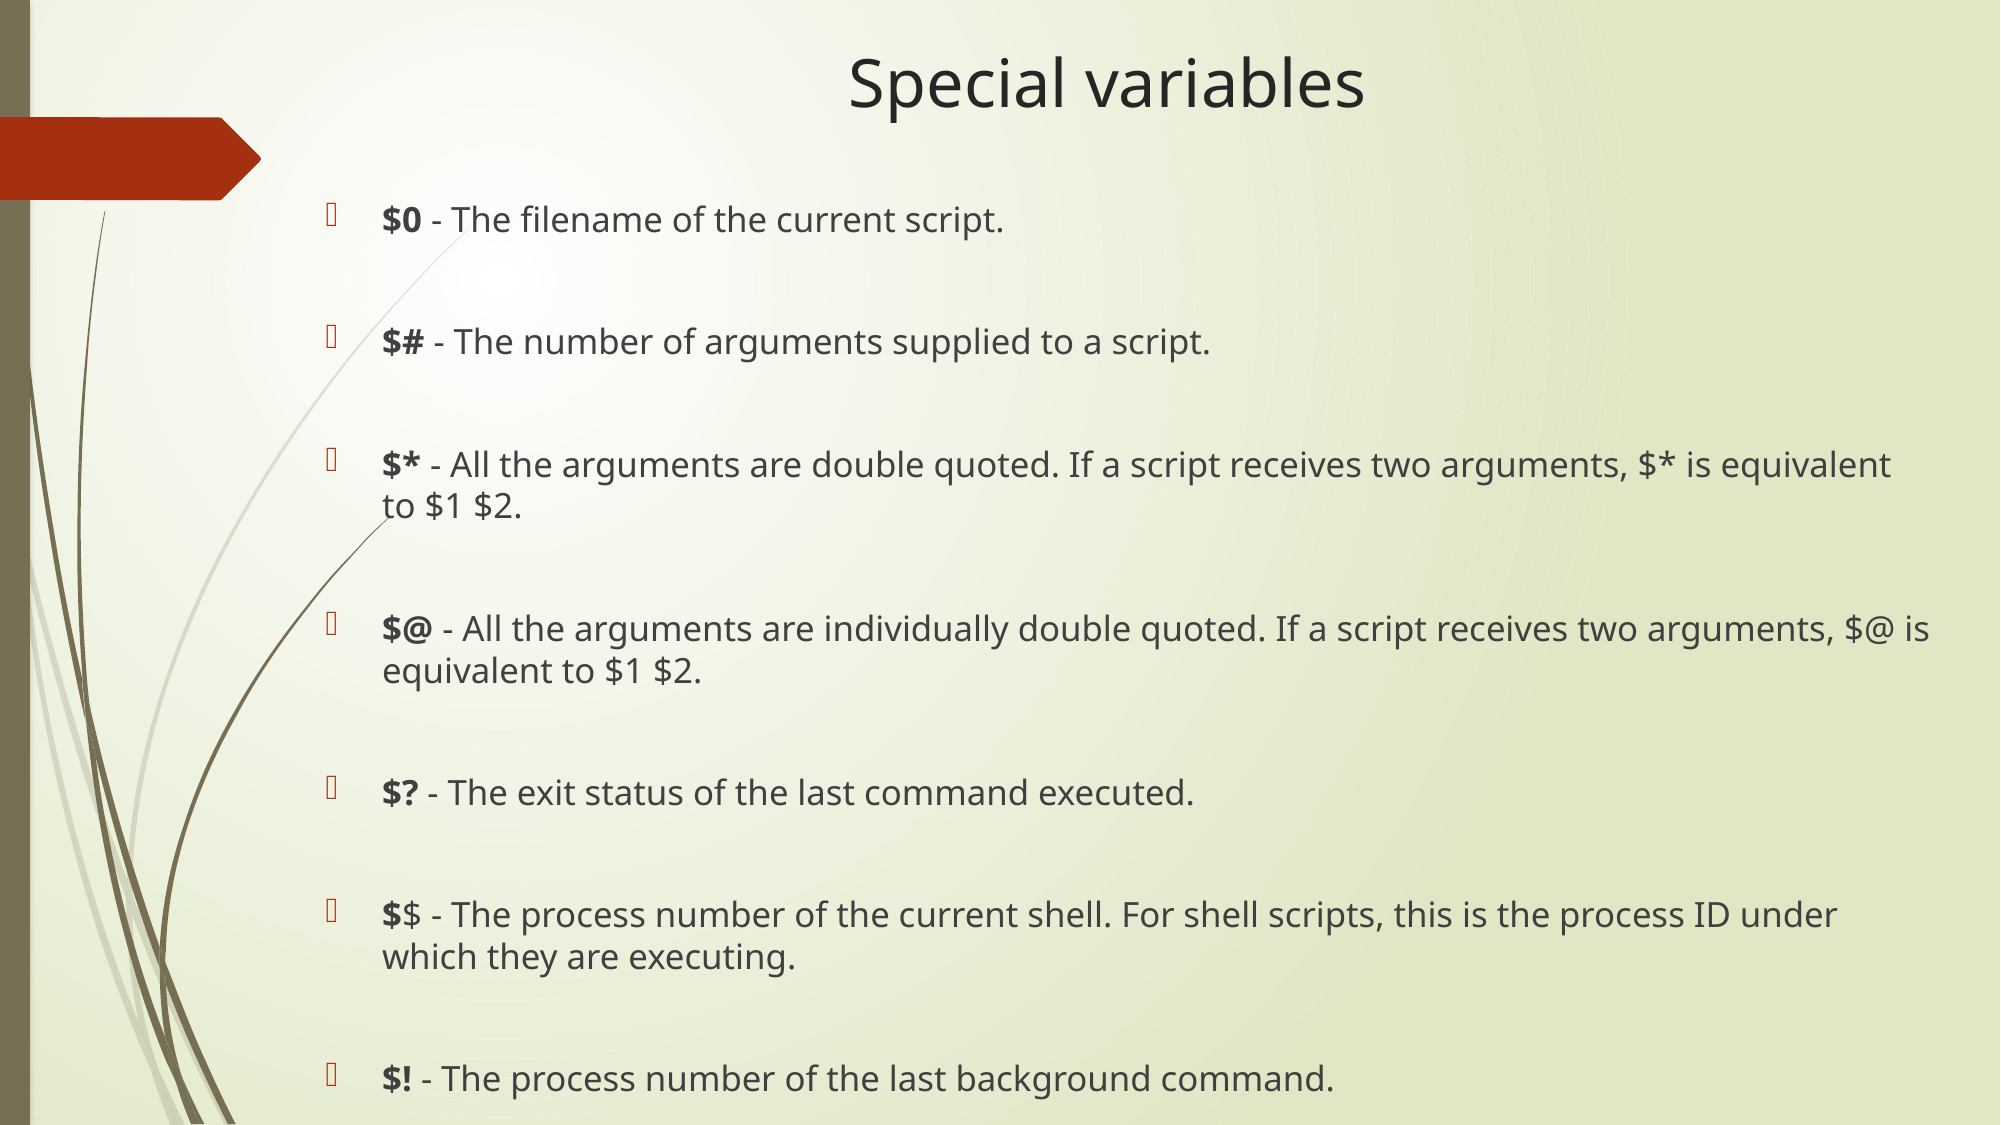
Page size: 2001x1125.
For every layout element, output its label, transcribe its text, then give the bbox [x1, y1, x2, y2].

title Special variables [328, 33, 1888, 128]
list $0 - The filename of the current script. $# - The number of arguments supplied to a script. $* - All the arguments are double quoted. If a script receives two arguments, $* is equivalent to $1 $2. $@ - All the arguments are individually double quoted. If a script receives two arguments, $@ is equivalent to $1 $2. $? - The exit status of the last command executed. $$ - The process number of the current shell. For shell scripts, this is the process ID under which they are executing. $! - The process number of the last background command. [310, 128, 1950, 1113]
